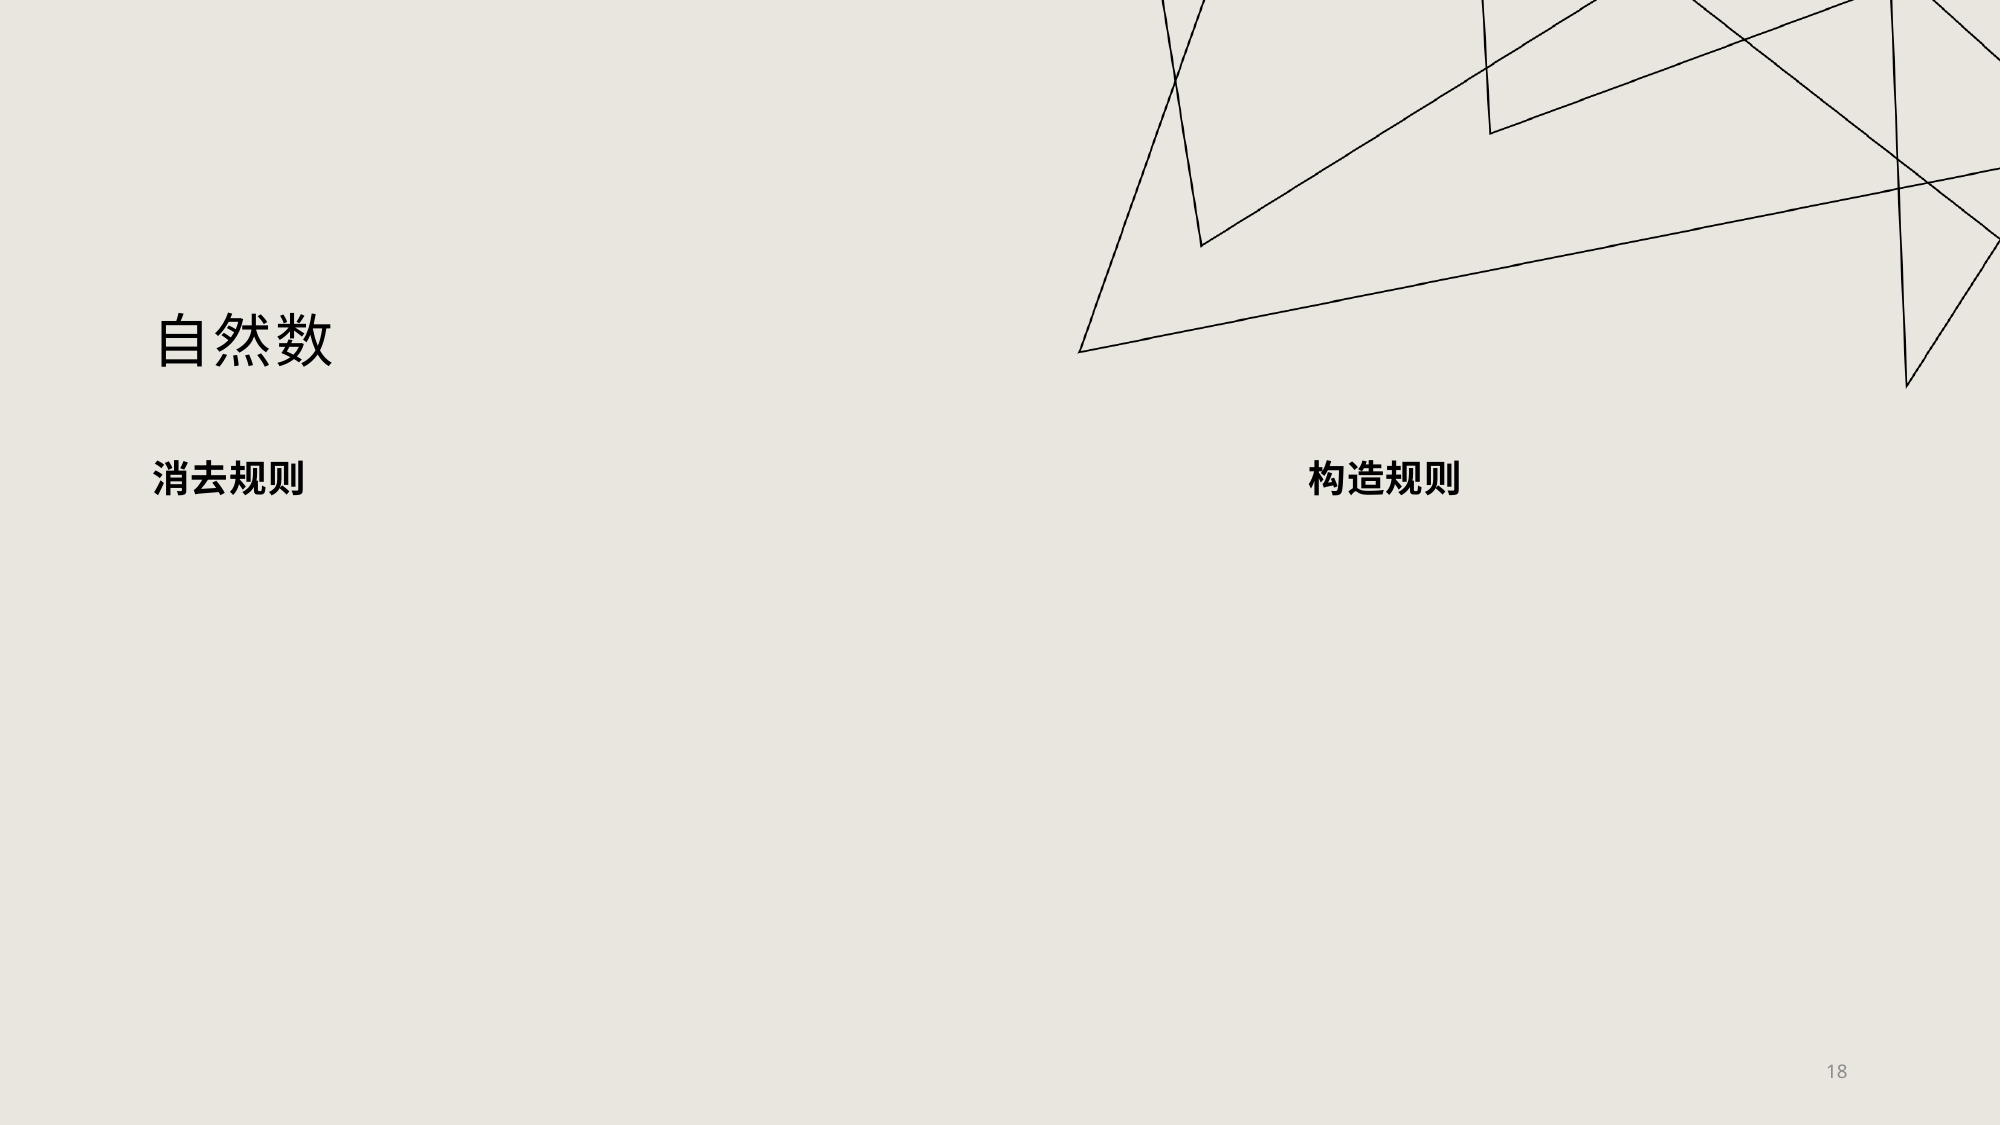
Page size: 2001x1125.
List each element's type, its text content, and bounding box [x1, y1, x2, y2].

title 自然数 [137, 55, 1066, 384]
slide_number 18 [1412, 1042, 1863, 1103]
list 构造规则 [1293, 443, 1941, 518]
list 消去规则 [137, 443, 1078, 518]
picture [1034, 0, 2000, 389]
